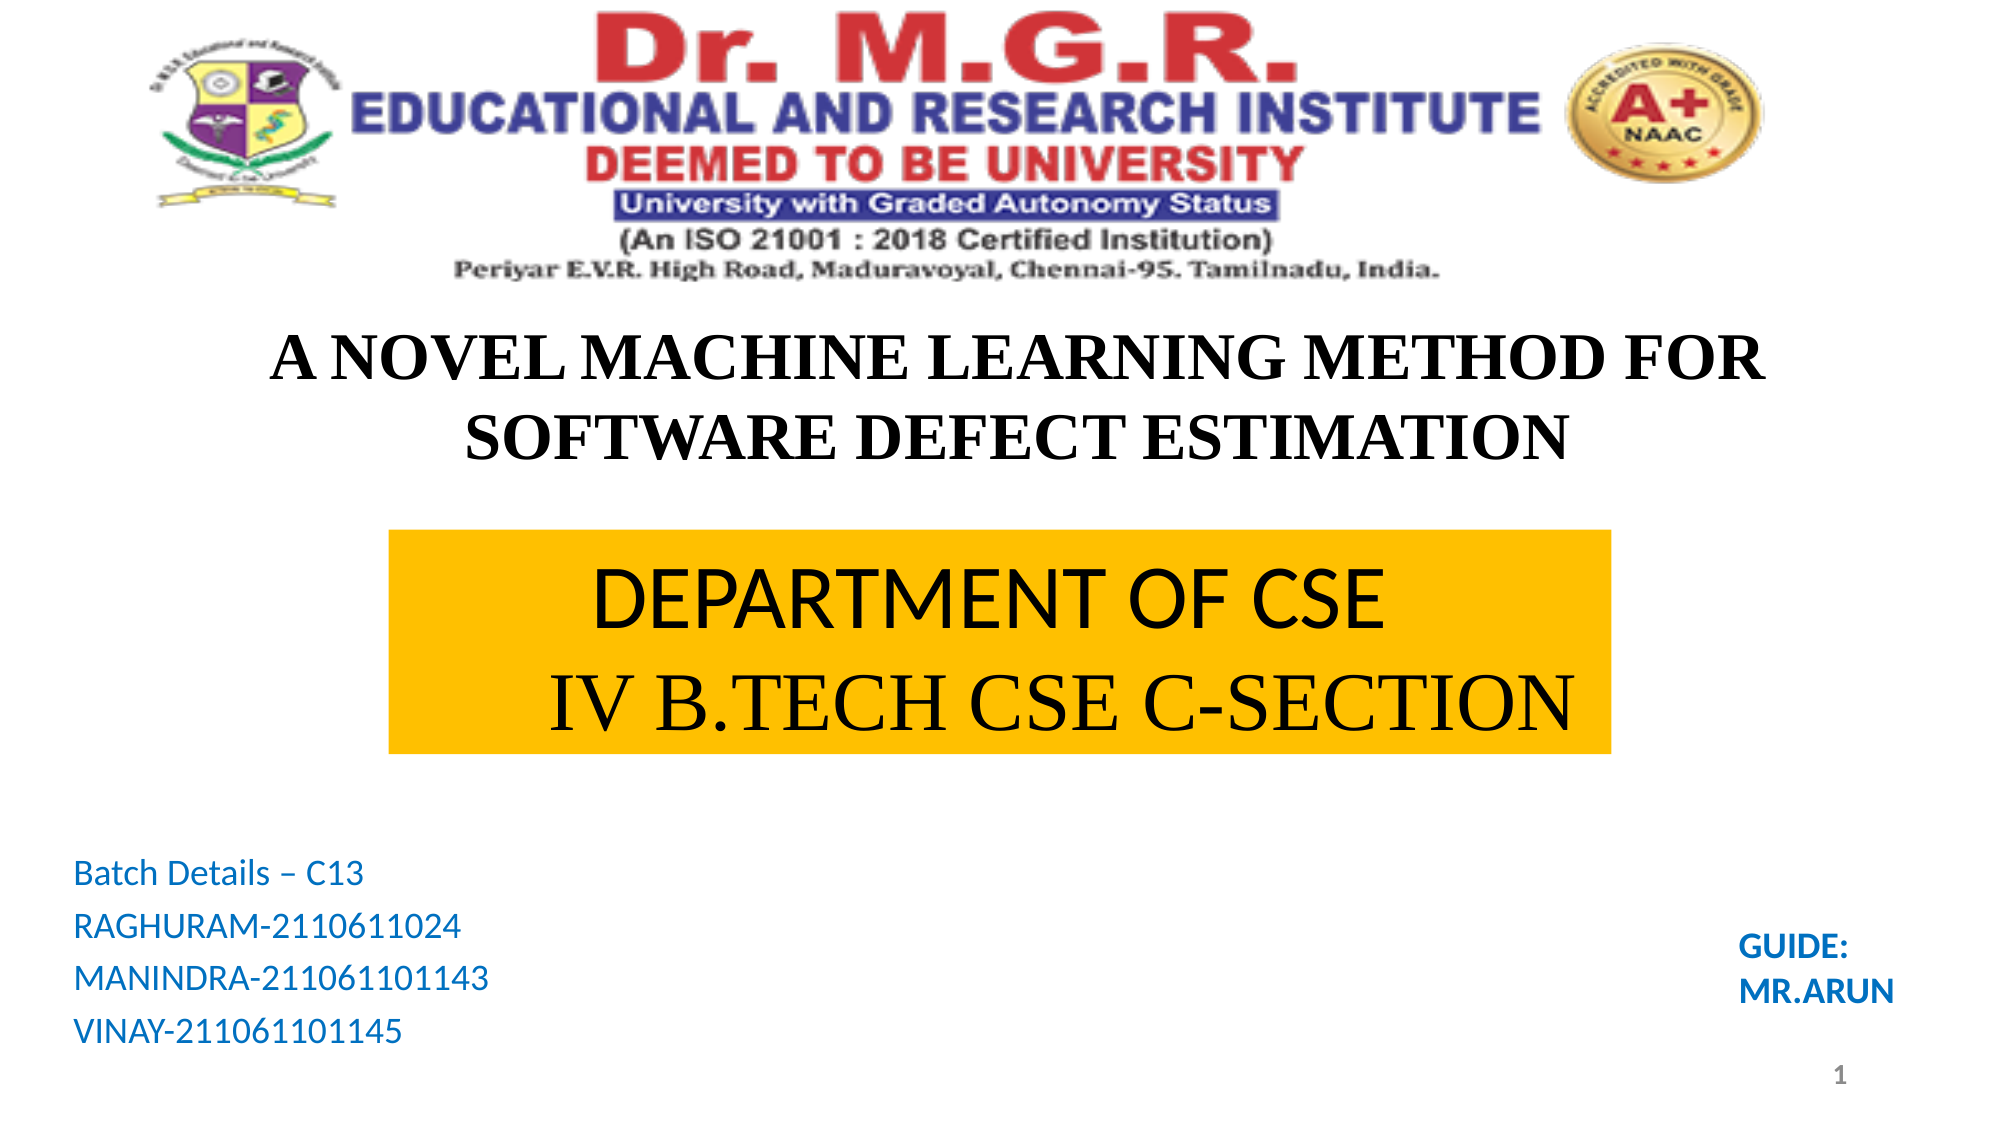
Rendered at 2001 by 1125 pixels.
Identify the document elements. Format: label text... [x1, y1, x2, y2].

picture [127, 0, 1785, 368]
text_box Batch Details – C13 RAGHURAM-2110611024 MANINDRA-211061101143 VINAY-211061101145 [58, 841, 1059, 1059]
text_box DEPARTMENT OF CSE IV B.TECH CSE C-SECTION [388, 529, 1612, 755]
text_box GUIDE: MR.ARUN [1723, 913, 1964, 1019]
text_box A NOVEL MACHINE LEARNING METHOD FOR SOFTWARE DEFECT ESTIMATION [128, 305, 1908, 480]
slide_number 1 [1412, 1042, 1863, 1103]
